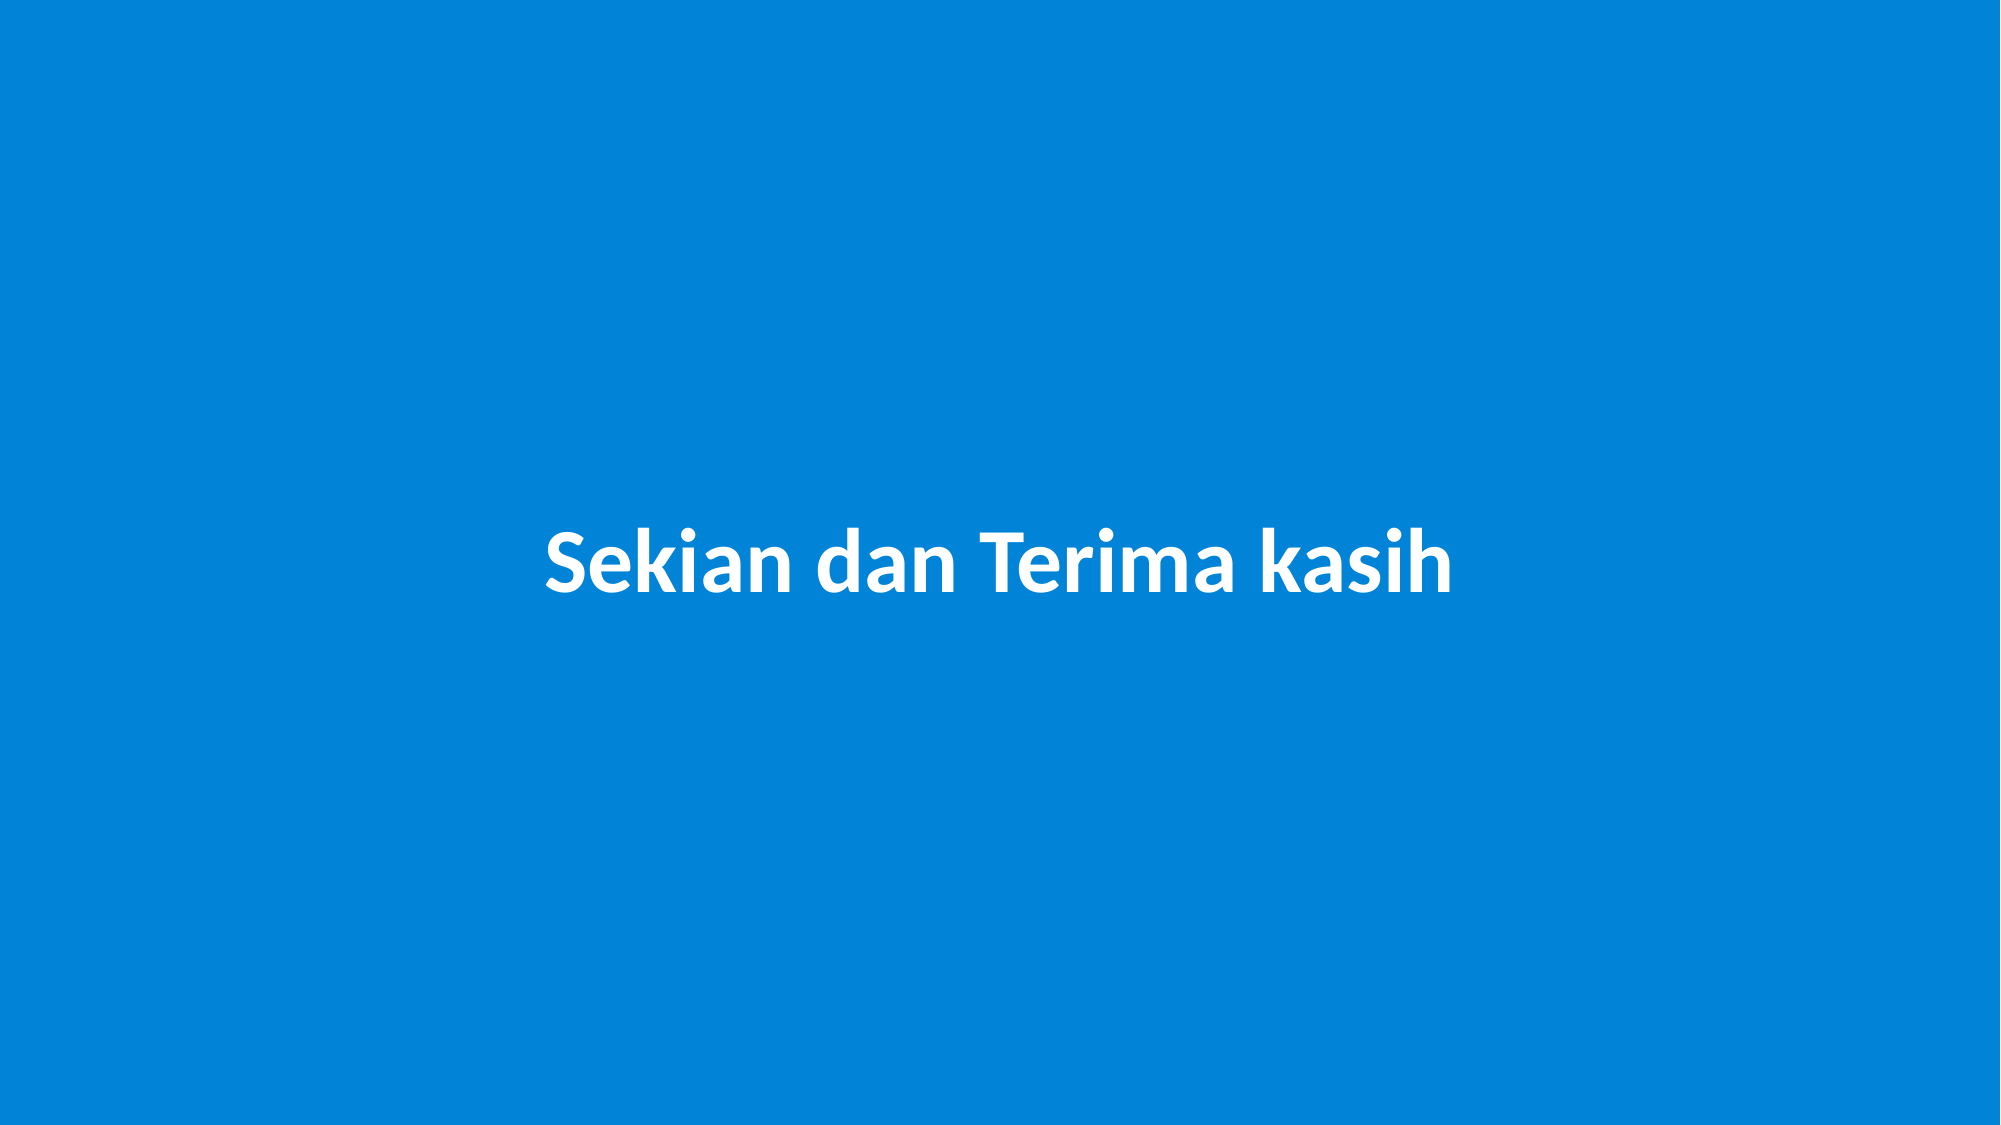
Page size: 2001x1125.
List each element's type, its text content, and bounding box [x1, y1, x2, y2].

title Sekian dan Terima kasih [137, 453, 1863, 672]
